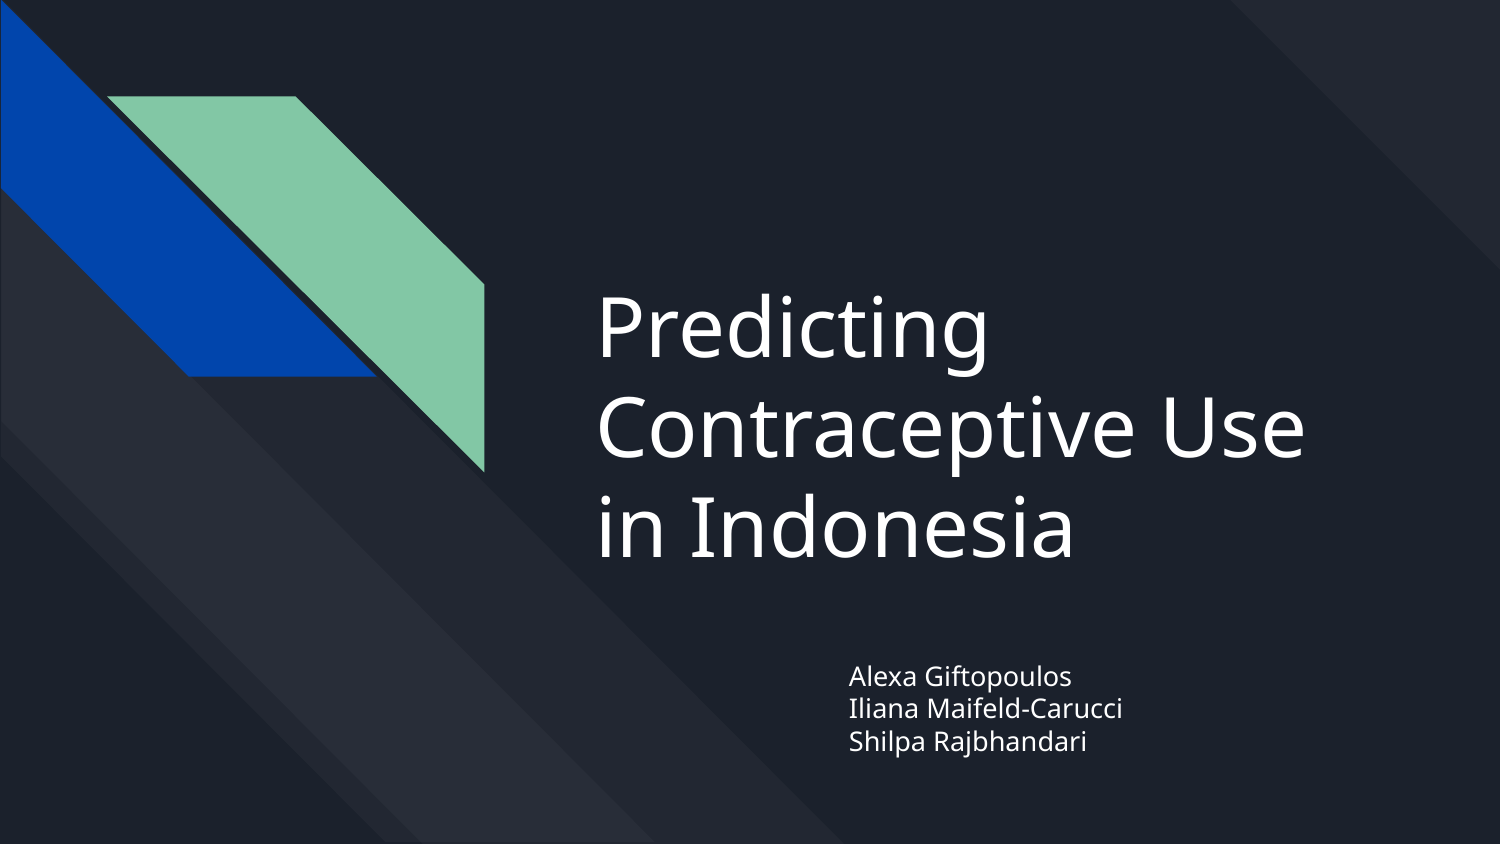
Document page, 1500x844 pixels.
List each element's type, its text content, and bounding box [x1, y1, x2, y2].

title Predicting Contraceptive Use in Indonesia [580, 258, 1404, 518]
subtitle Alexa Giftopoulos Iliana Maifeld-Carucci Shilpa Rajbhandari [833, 643, 1404, 799]
